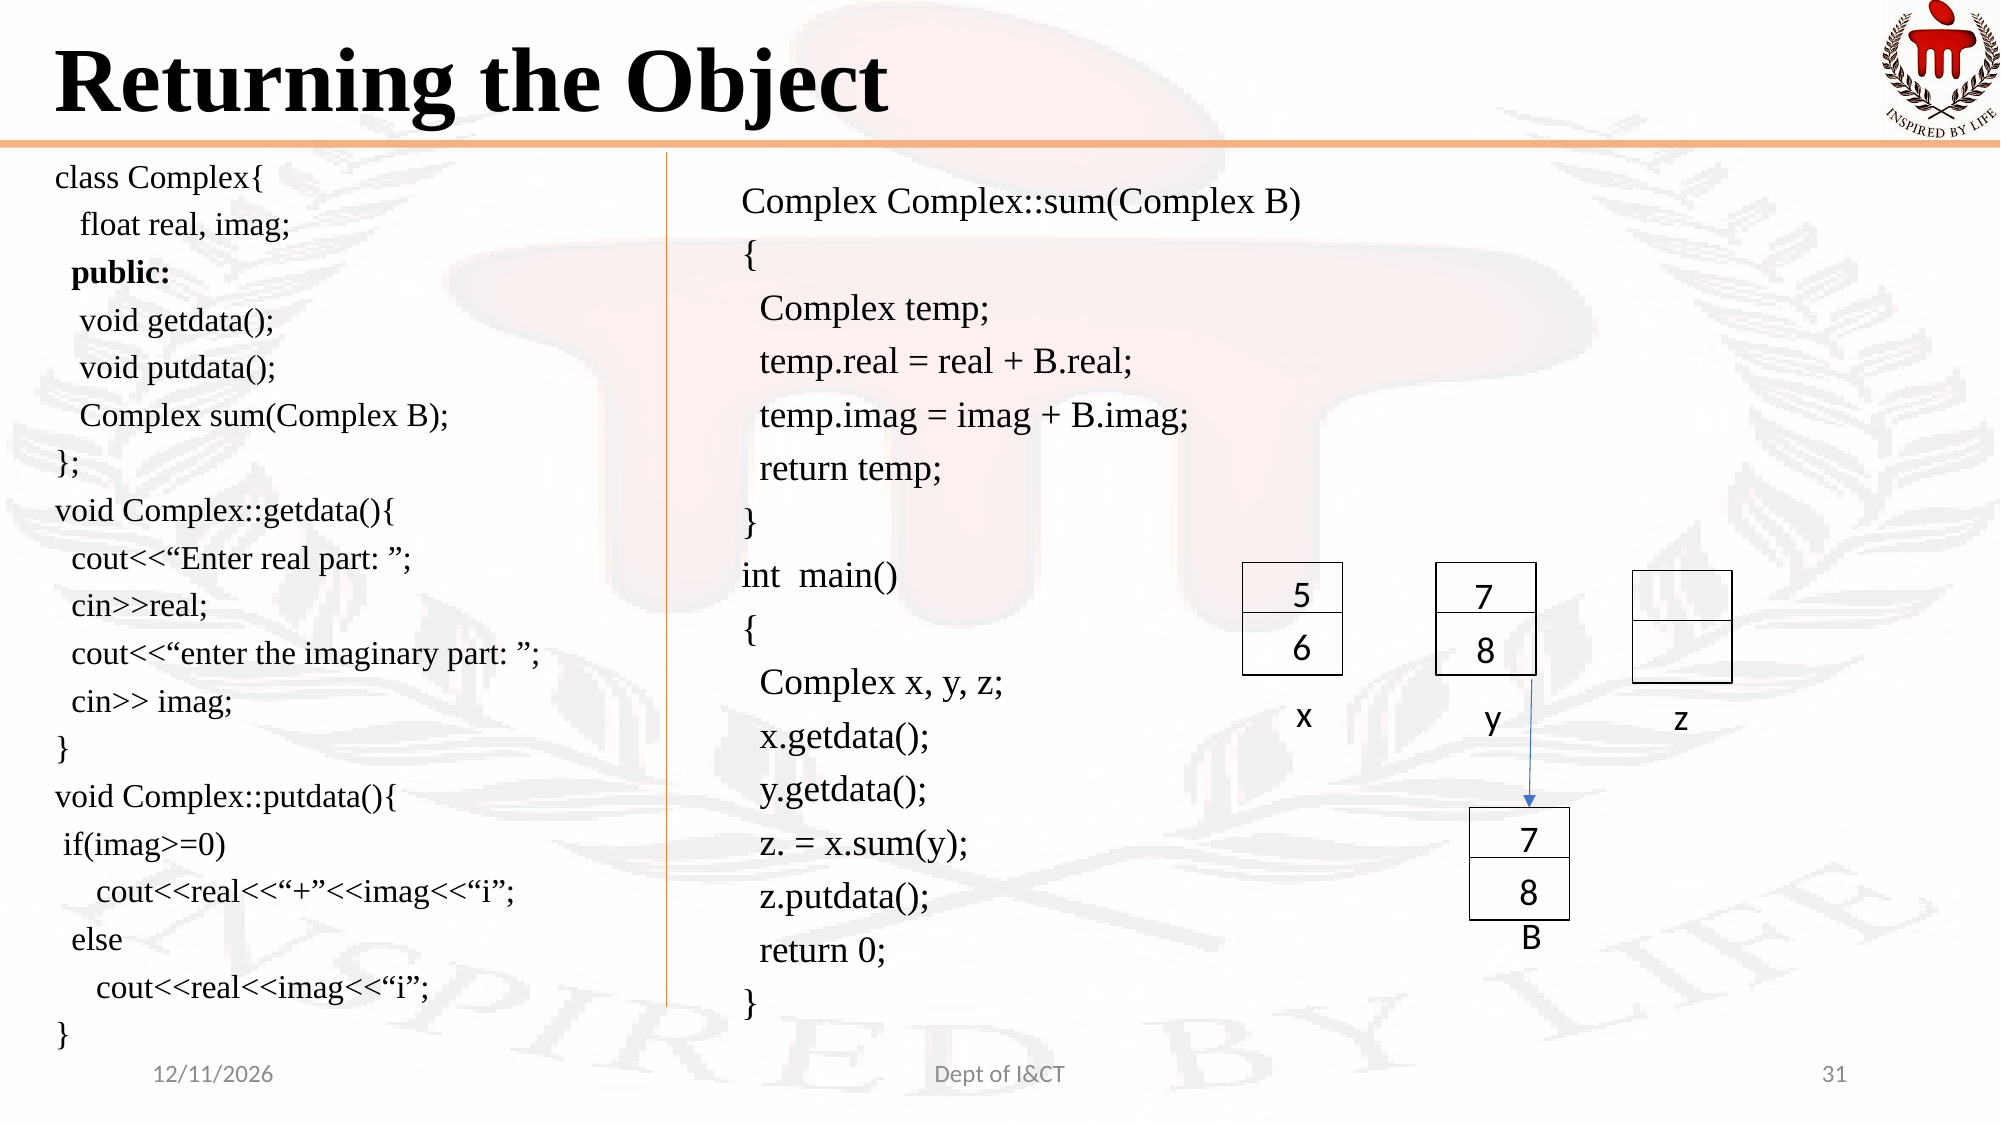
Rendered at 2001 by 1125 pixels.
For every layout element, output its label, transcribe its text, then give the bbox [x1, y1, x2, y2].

title Returning the Object [39, 22, 1863, 141]
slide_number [137, 1042, 588, 1103]
picture [1882, 0, 2000, 140]
list Complex Complex::sum(Complex B) { Complex temp; temp.real = real + B.real; temp.imag = imag + B.imag; return temp; } int main() { Complex x, y, z; x.getdata(); y.getdata(); z. = x.sum(y); z.putdata(); return 0; } [726, 173, 1413, 1043]
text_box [1242, 562, 1733, 965]
slide_number 31 [1412, 1042, 1863, 1103]
footer Dept of I&CT [662, 1042, 1338, 1103]
list class Complex{ float real, imag; public: void getdata(); void putdata(); Complex sum(Complex B); }; void Complex::getdata(){ cout<<“Enter real part: ”; cin>>real; cout<<“enter the imaginary part: ”; cin>> imag; } void Complex::putdata(){ if(imag>=0) cout<<real<<“+”<<imag<<“i”; else cout<<real<<imag<<“i”; } [39, 151, 636, 1069]
